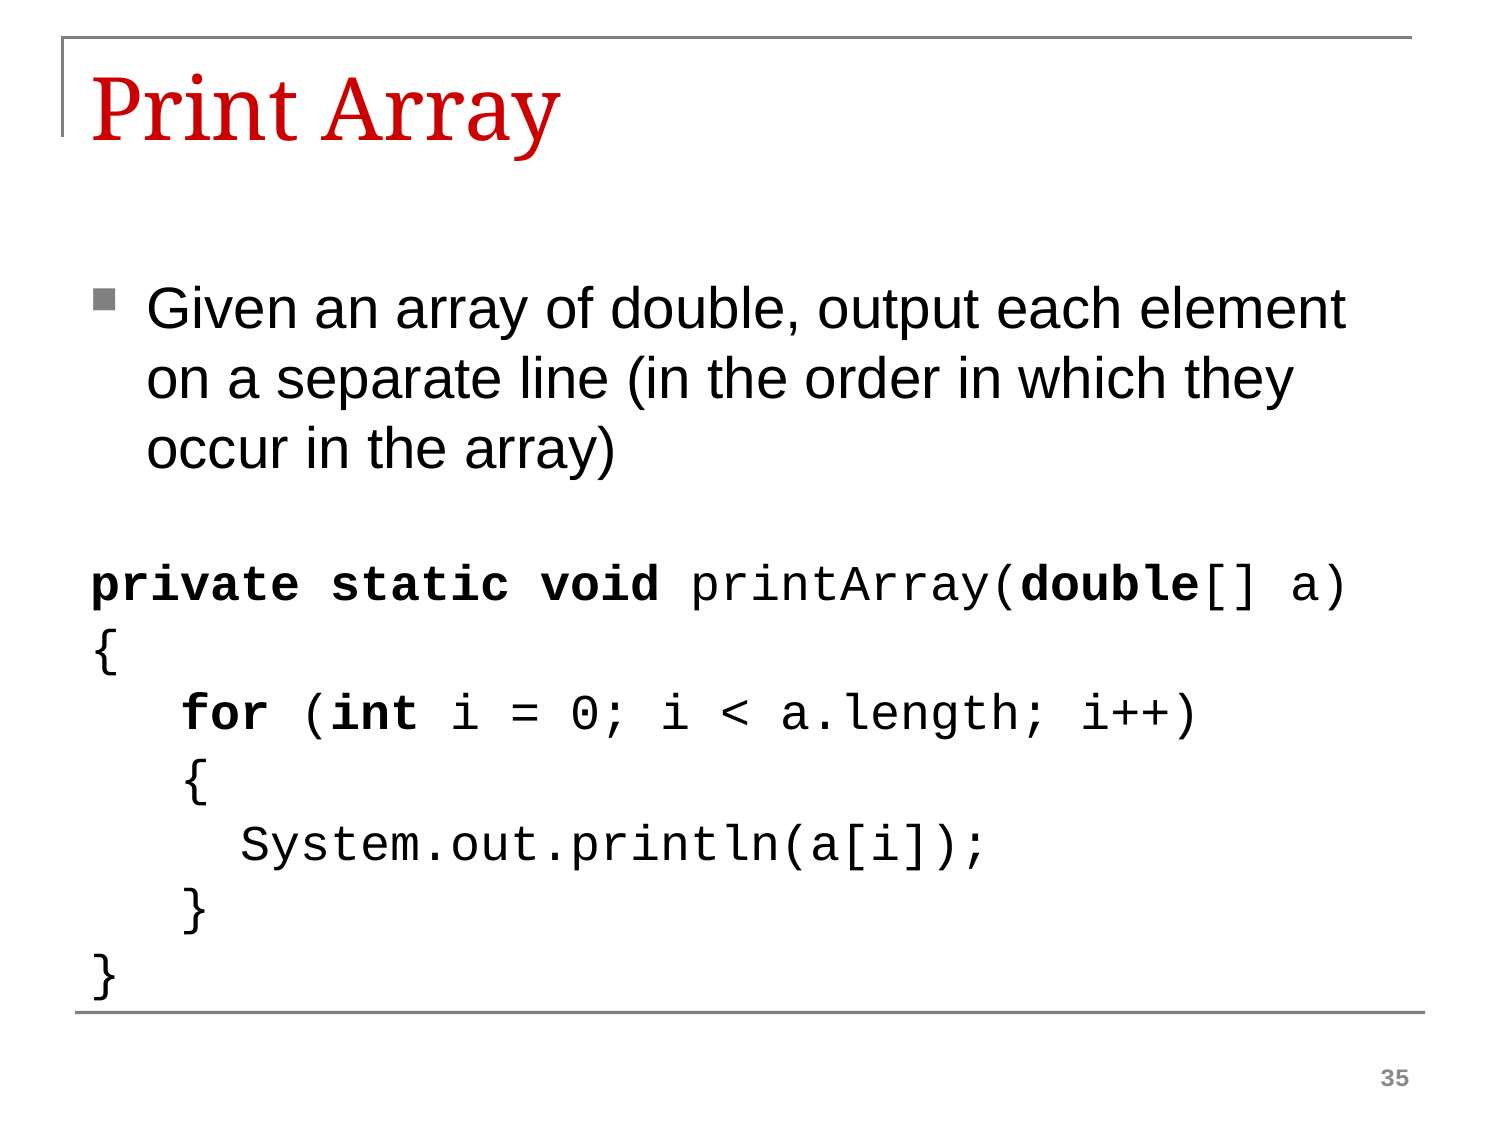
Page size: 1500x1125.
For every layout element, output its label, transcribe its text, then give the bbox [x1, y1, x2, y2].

title Print Array [74, 45, 1426, 233]
slide_number 35 [1074, 1023, 1426, 1100]
list Given an array of double, output each element on a separate line (in the order in which they occur in the array) private static void printArray(double[] a) { for (int i = 0; i < a.length; i++) { System.out.println(a[i]); } } [74, 262, 1426, 1006]
